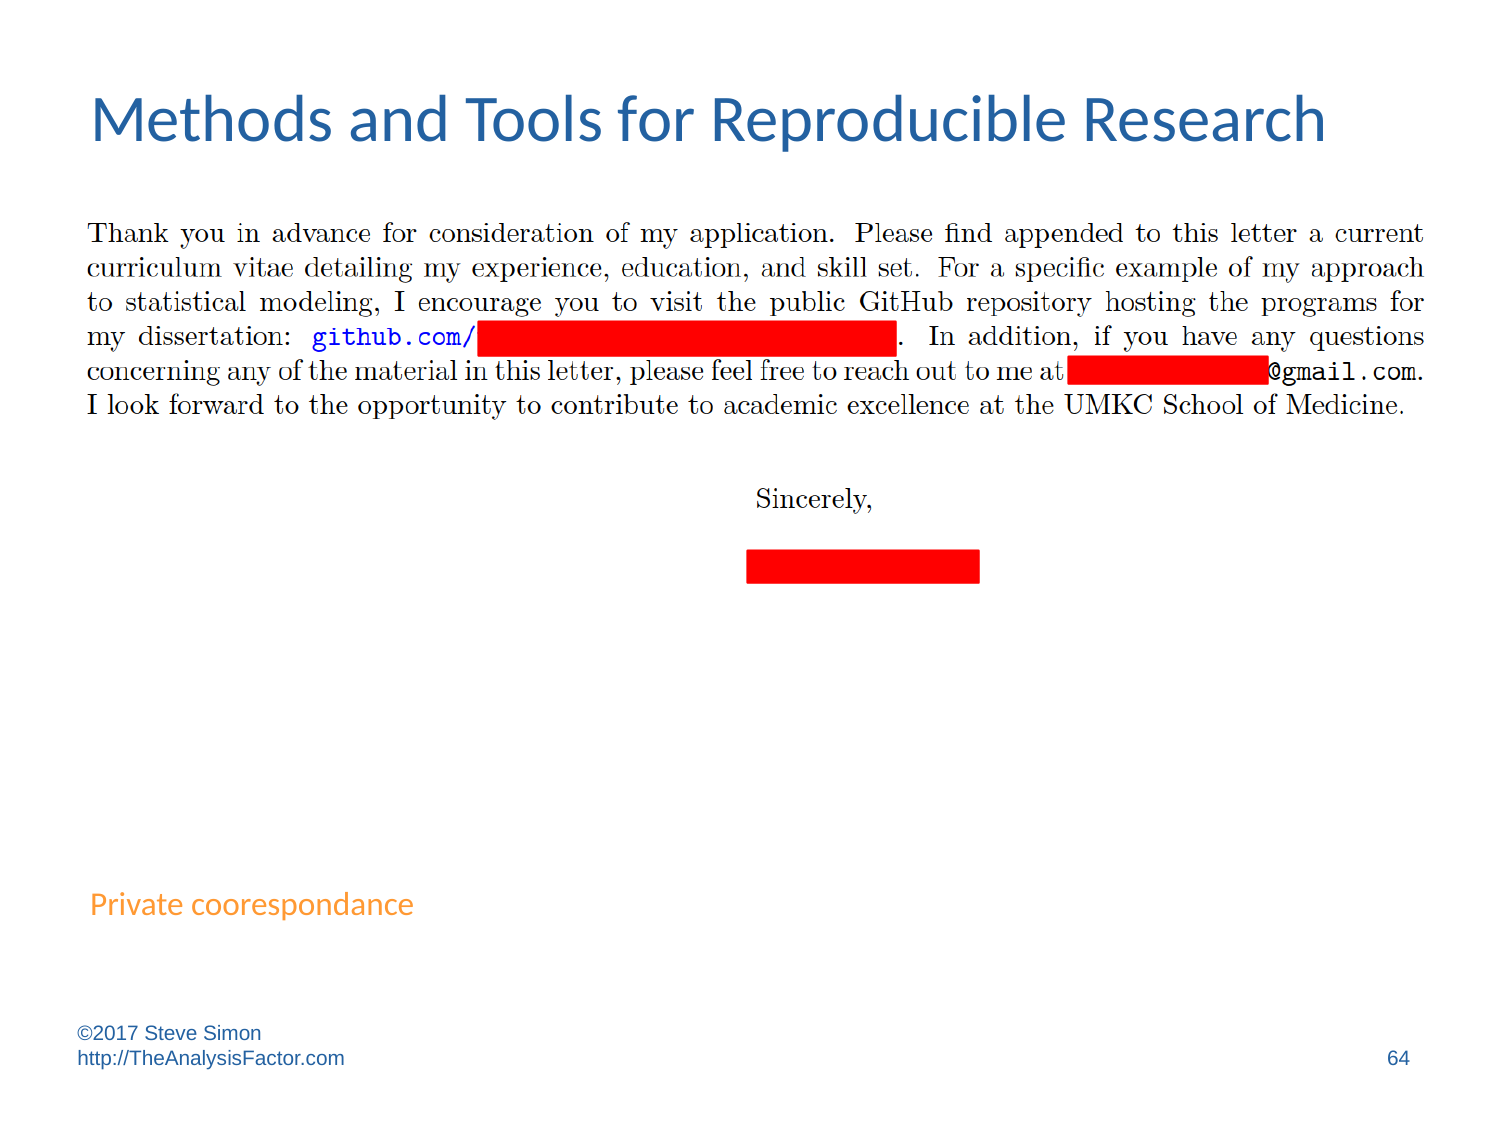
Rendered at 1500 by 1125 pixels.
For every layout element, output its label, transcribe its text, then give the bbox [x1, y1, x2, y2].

slide_number 64 [1275, 1012, 1425, 1091]
title Methods and Tools for Reproducible Research [75, 62, 1425, 163]
picture [74, 212, 1440, 601]
list Private coorespondance [75, 875, 1425, 975]
footer ©2017 Steve Simon http://TheAnalysisFactor.com [62, 1012, 450, 1091]
